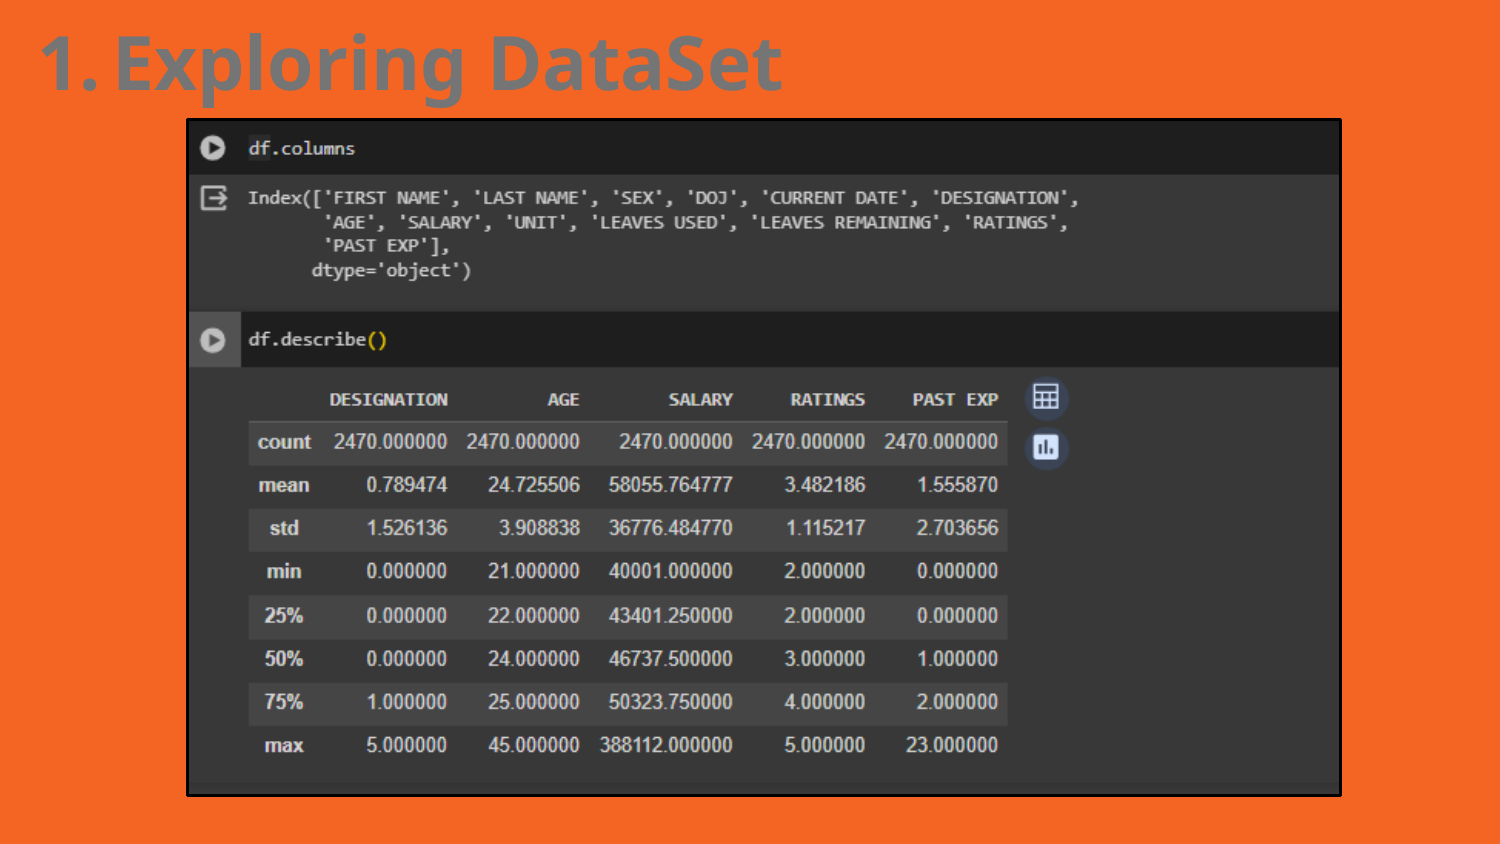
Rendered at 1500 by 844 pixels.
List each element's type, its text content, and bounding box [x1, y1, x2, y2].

picture [188, 120, 1339, 794]
title Exploring DataSet [22, 0, 842, 147]
